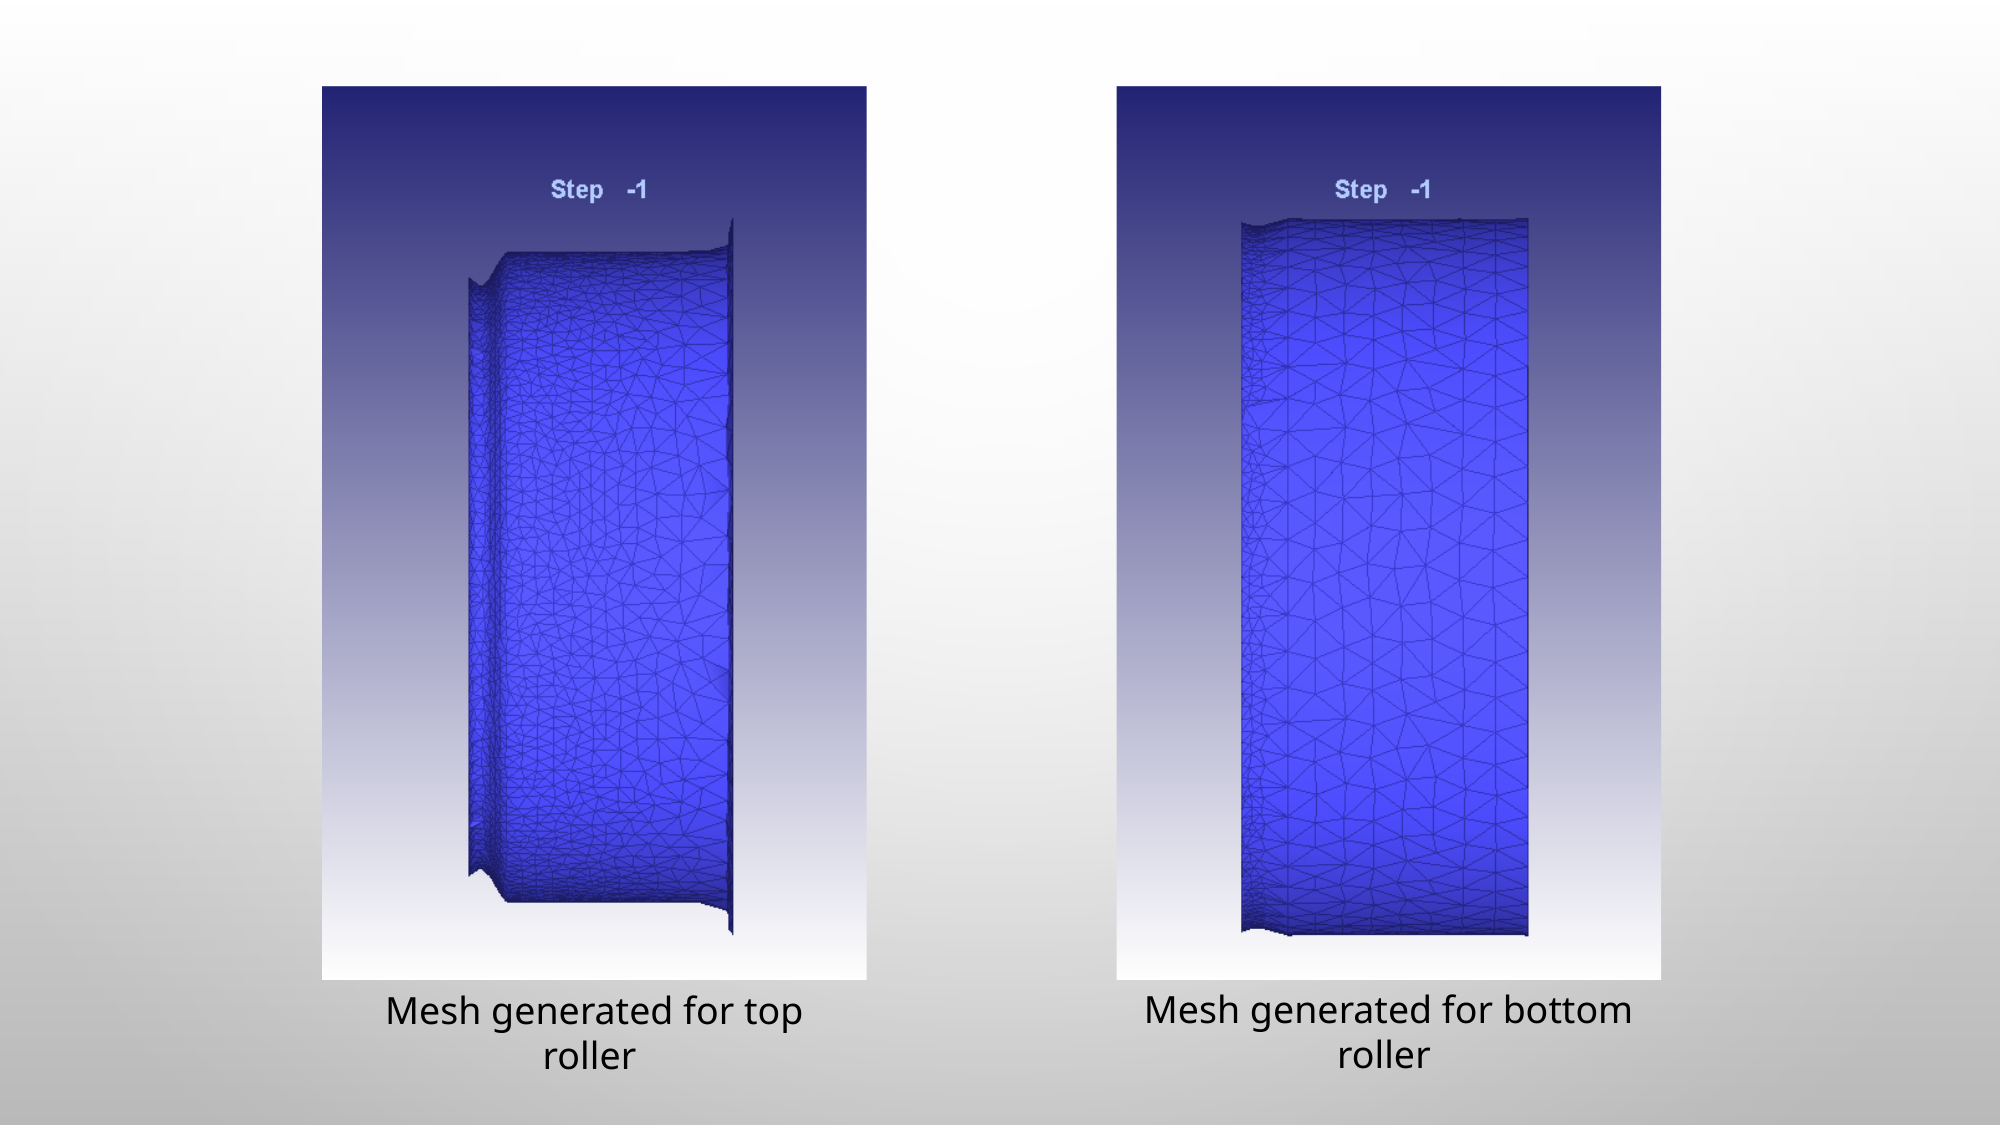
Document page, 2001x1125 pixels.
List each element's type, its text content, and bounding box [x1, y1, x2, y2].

text_box Mesh generated for bottom roller [1116, 988, 1662, 1084]
picture [0, 0, 2000, 1125]
text_box Mesh generated for top roller [322, 988, 867, 1085]
